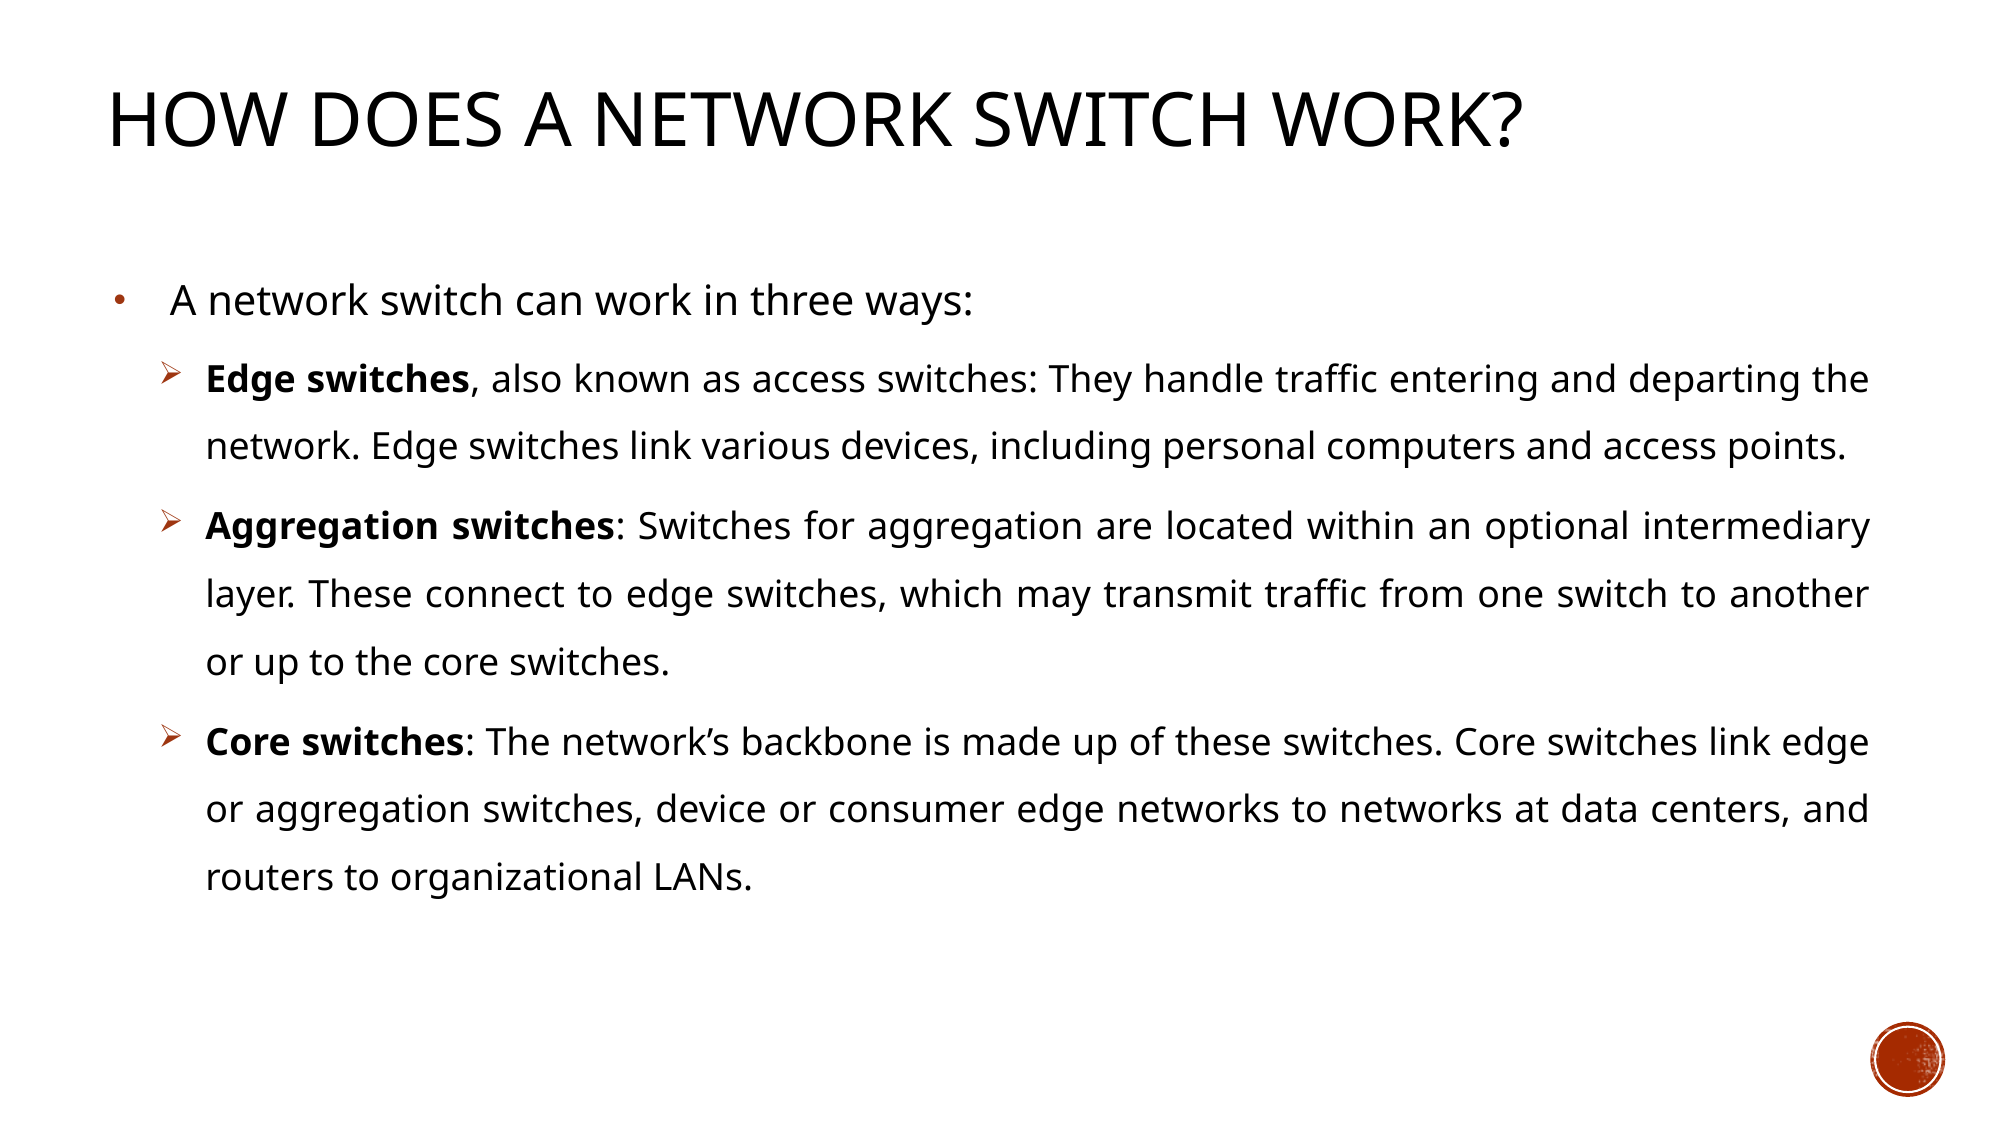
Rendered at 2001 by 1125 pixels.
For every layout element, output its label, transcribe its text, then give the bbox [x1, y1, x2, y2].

title How Does a Network Switch Work? [91, 36, 1856, 209]
list A network switch can work in three ways: Edge switches, also known as access switches: They handle traffic entering and departing the network. Edge switches link various devices, including personal computers and access points. Aggregation switches: Switches for aggregation are located within an optional intermediary layer. These connect to edge switches, which may transmit traffic from one switch to another or up to the core switches. Core switches: The network’s backbone is made up of these switches. Core switches link edge or aggregation switches, device or consumer edge networks to networks at data centers, and routers to organizational LANs. [98, 241, 1887, 1077]
